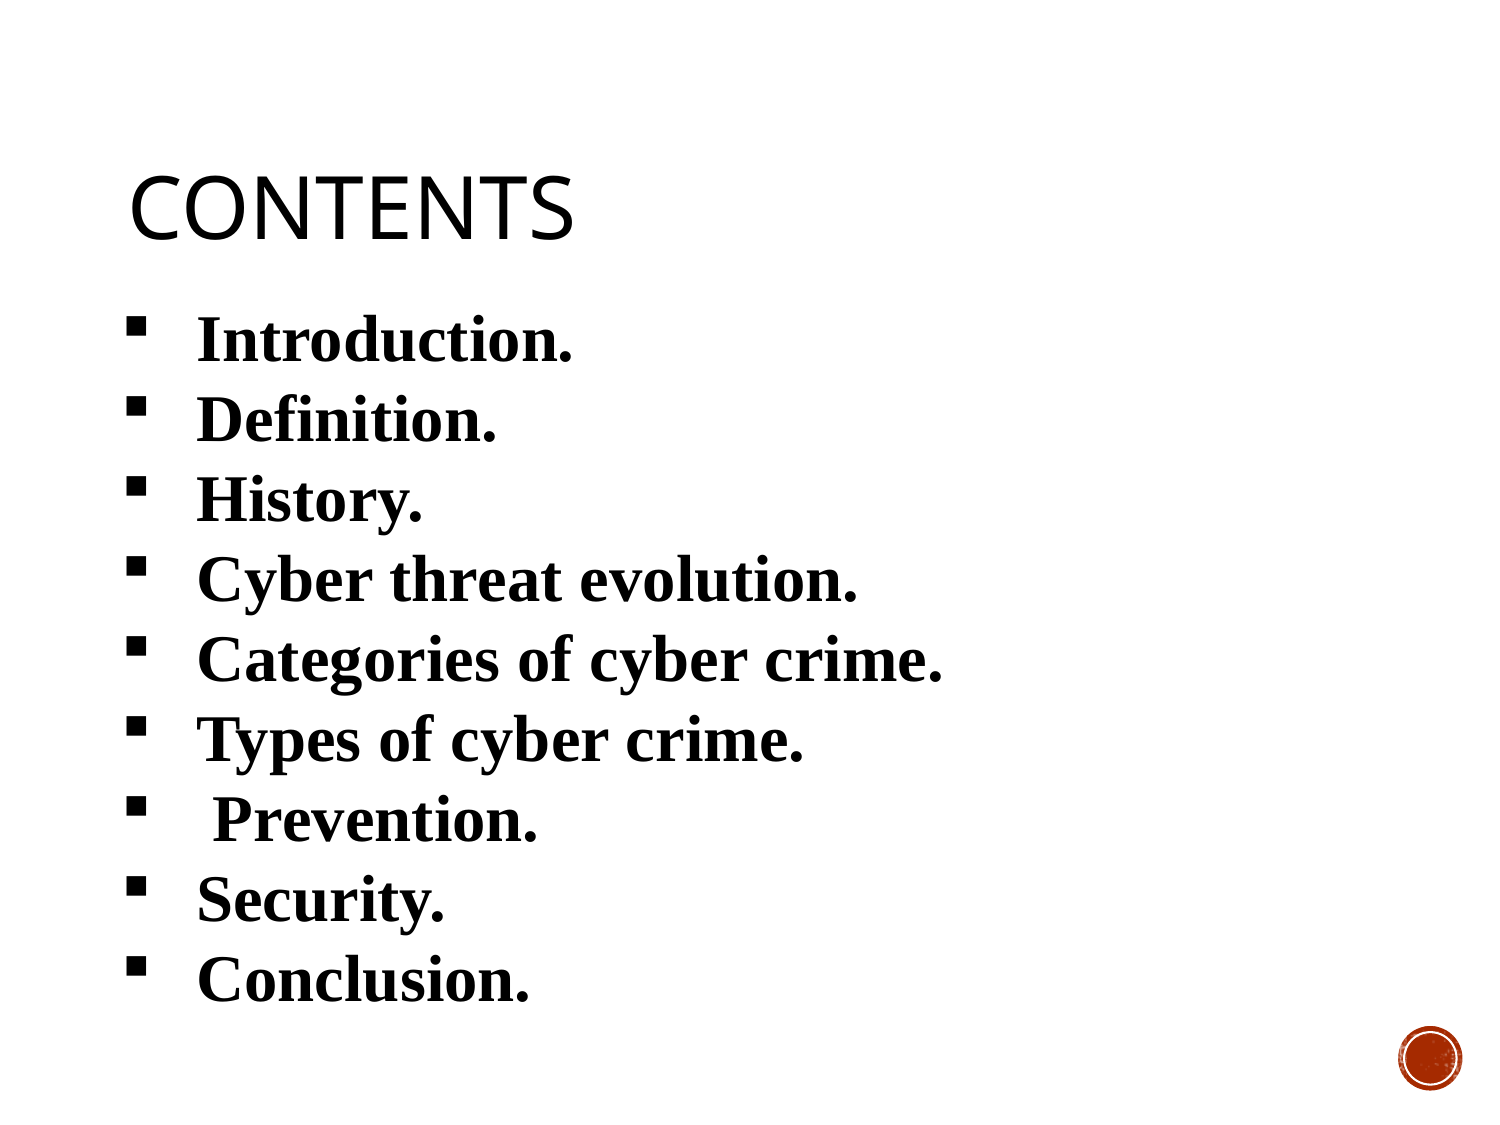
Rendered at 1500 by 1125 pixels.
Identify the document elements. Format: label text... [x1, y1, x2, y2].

text_box Introduction. Definition. History. Cyber threat evolution. Categories of cyber crime. Types of cyber crime. Prevention. Security. Conclusion. [106, 287, 1244, 1125]
title CONTENTS [112, 79, 1388, 344]
